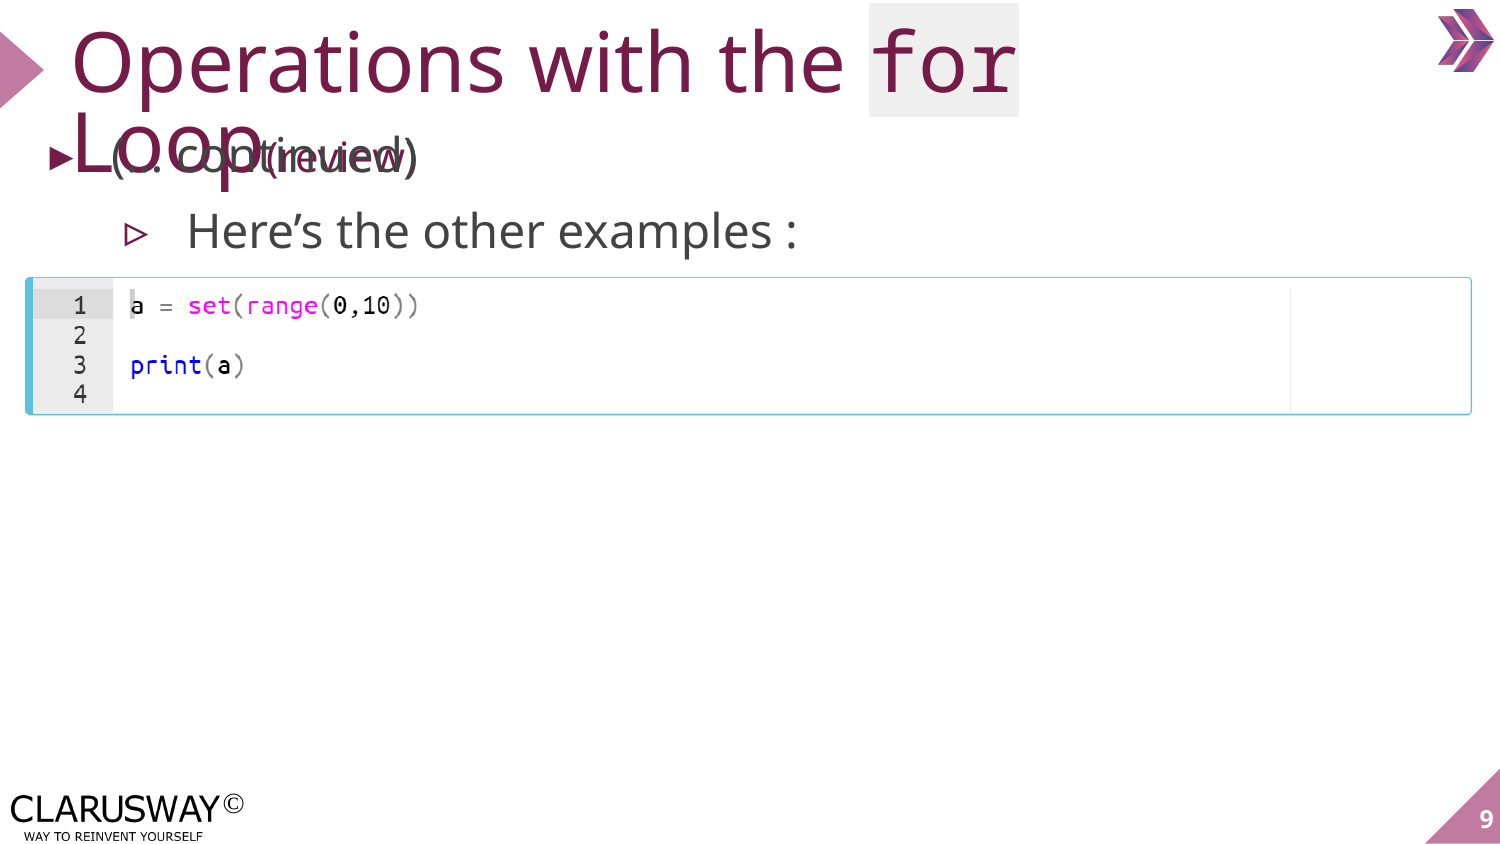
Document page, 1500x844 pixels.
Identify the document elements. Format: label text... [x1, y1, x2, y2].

title Operations with the for Loop(review) [70, 28, 1376, 118]
picture [1438, 9, 1494, 72]
picture [24, 273, 1476, 418]
slide_number ‹#› [1418, 760, 1494, 838]
picture [11, 795, 220, 841]
subtitle (… continued) Here’s the other examples : [36, 118, 1402, 272]
